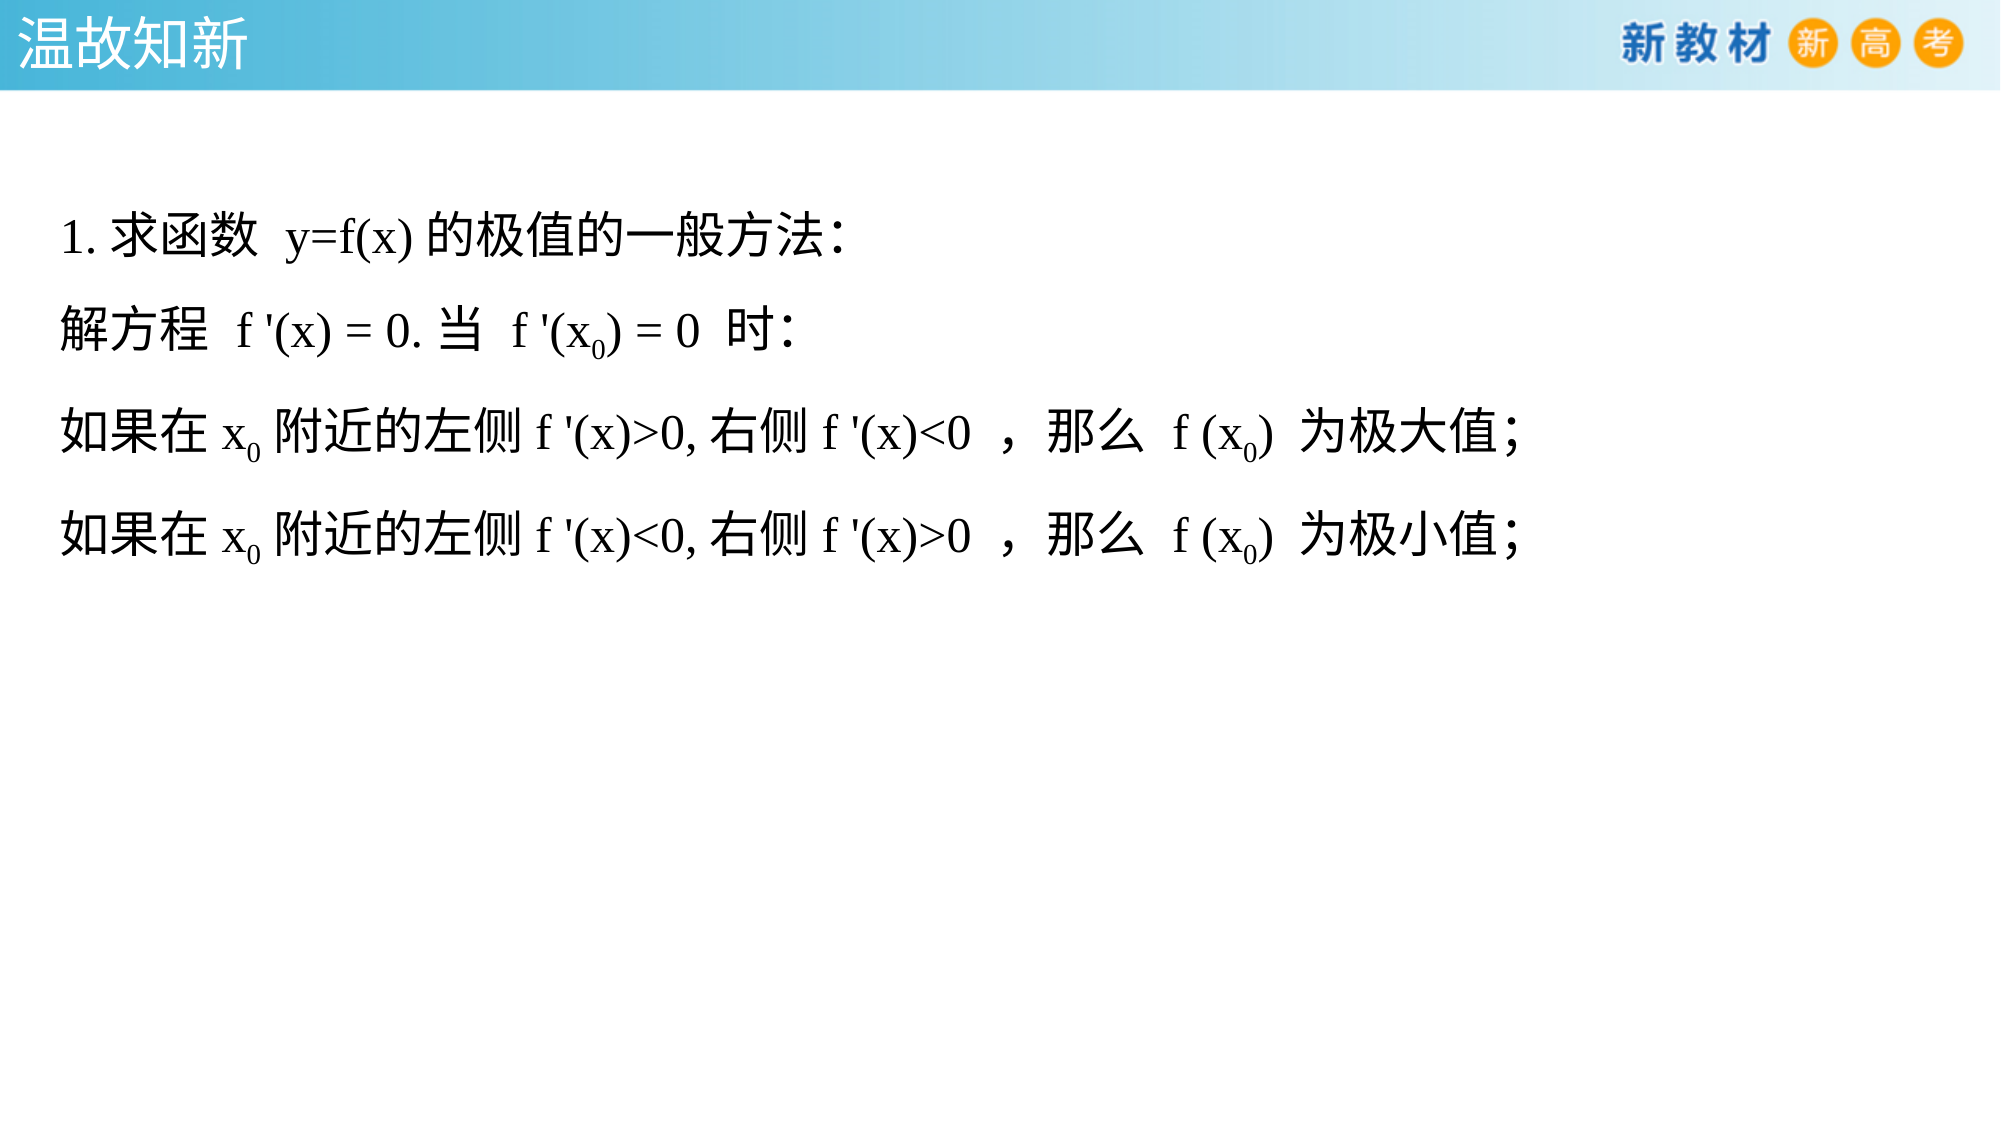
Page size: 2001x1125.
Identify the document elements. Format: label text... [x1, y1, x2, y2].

text_box 1.求函数 y=f(x)的极值的一般方法： 解方程 f '(x) = 0.当 f '(x0) = 0 时： 如果在x0附近的左侧f '(x)>0,右侧f '(x)<0 ，那么 f (x0) 为极大值； 如果在x0附近的左侧f '(x)<0,右侧f '(x)>0 ，那么 f (x0) 为极小值； [45, 165, 1891, 668]
text_box 温故知新 [1, 0, 265, 85]
picture [0, 0, 2001, 1125]
